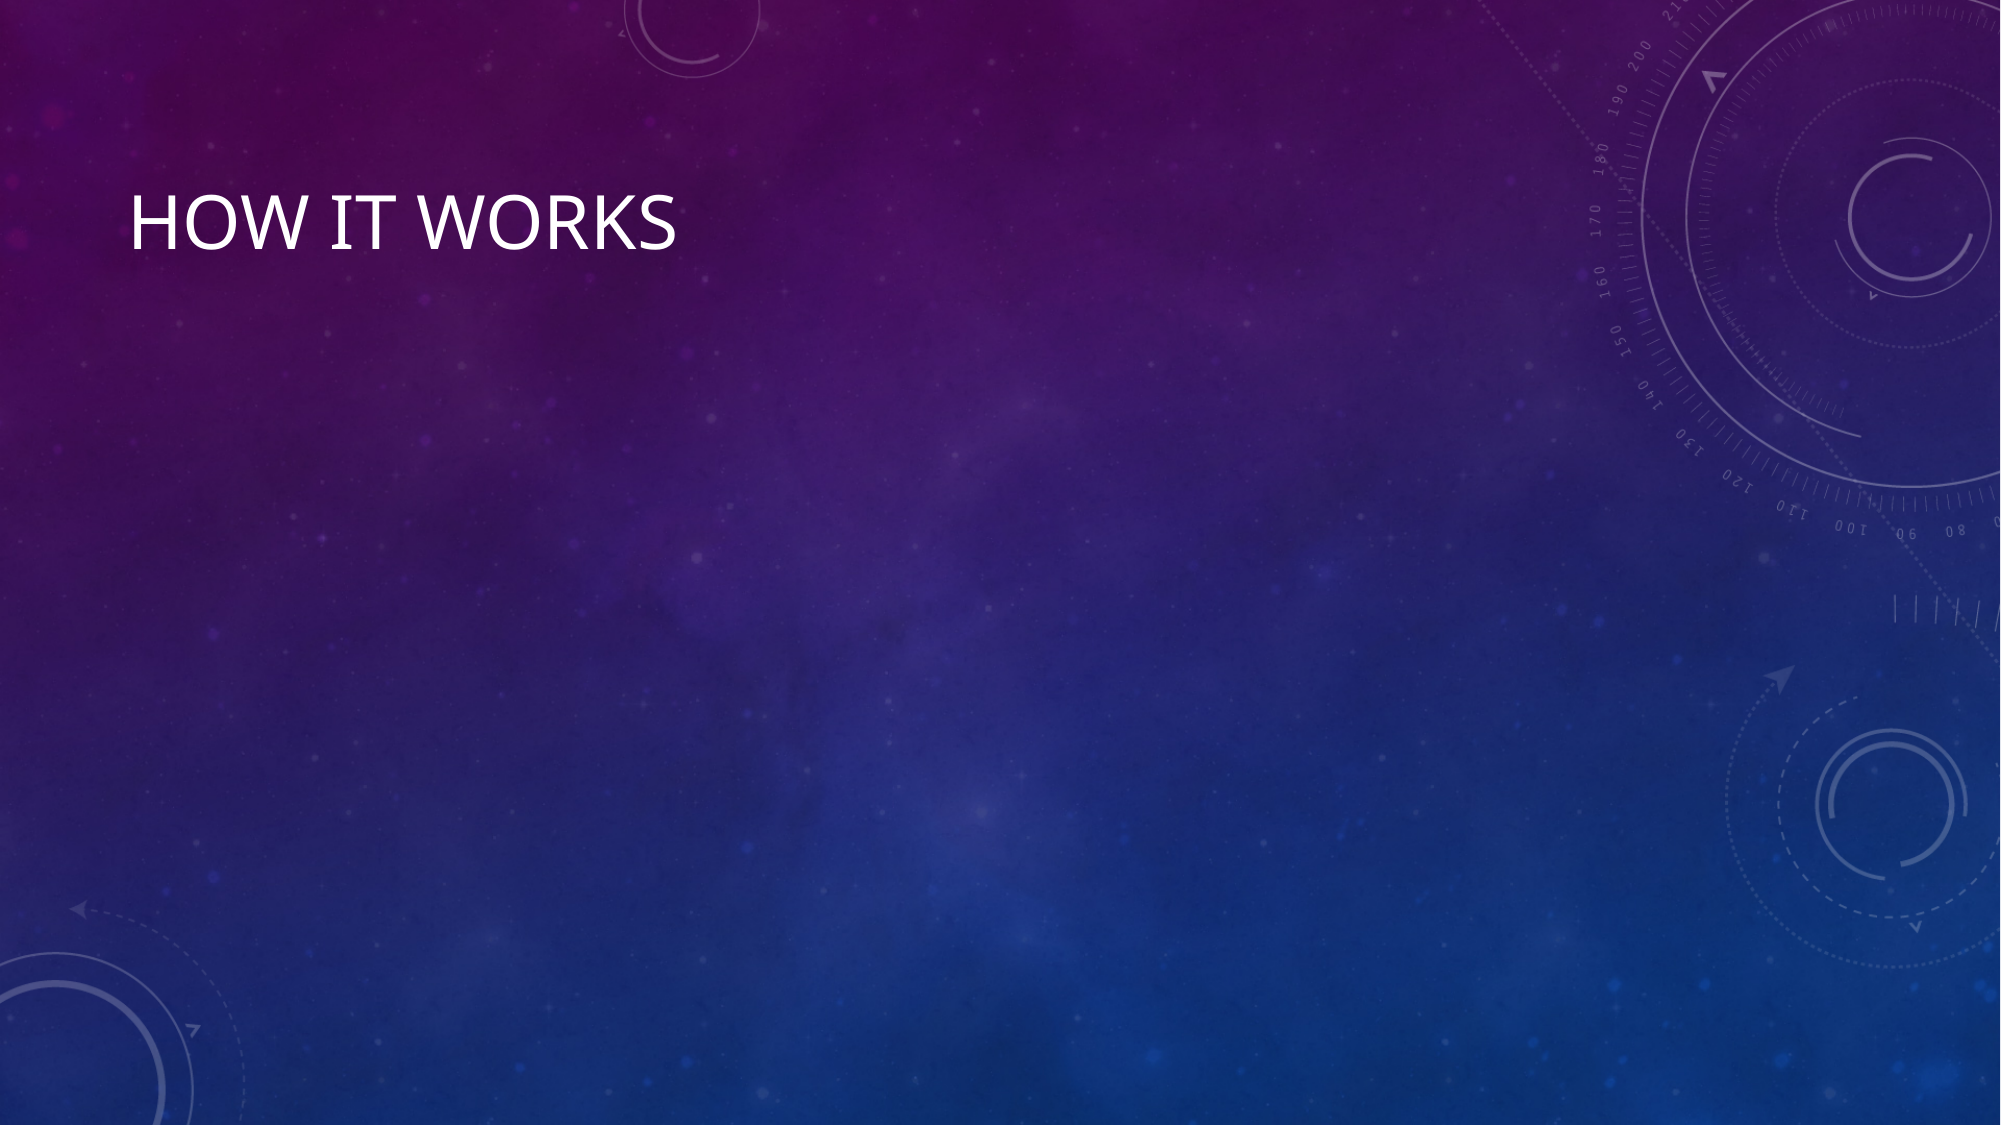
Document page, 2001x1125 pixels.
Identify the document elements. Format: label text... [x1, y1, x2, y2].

picture [0, 0, 2001, 1125]
title How it Works [112, 99, 1775, 339]
